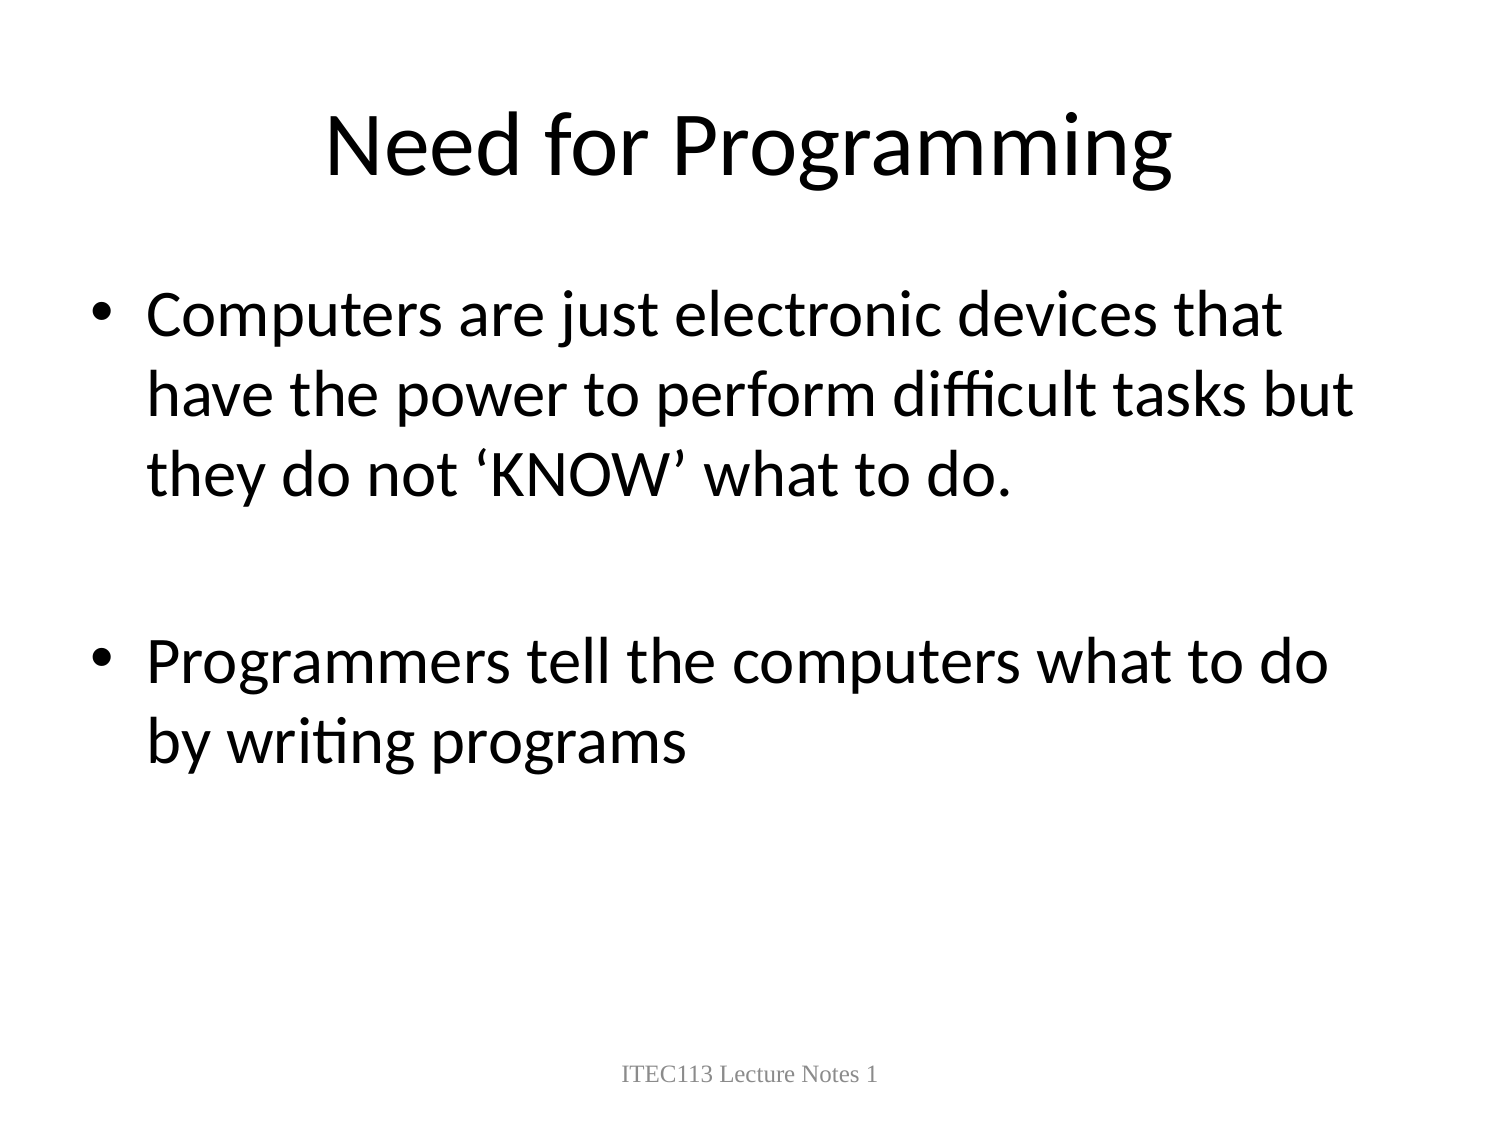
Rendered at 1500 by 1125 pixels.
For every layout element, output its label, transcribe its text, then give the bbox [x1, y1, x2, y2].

footer ITEC113 Lecture Notes 1 [512, 1042, 988, 1103]
title Need for Programming [75, 45, 1425, 233]
list Computers are just electronic devices that have the power to perform difficult tasks but they do not ‘KNOW’ what to do. Programmers tell the computers what to do by writing programs [75, 262, 1425, 1005]
